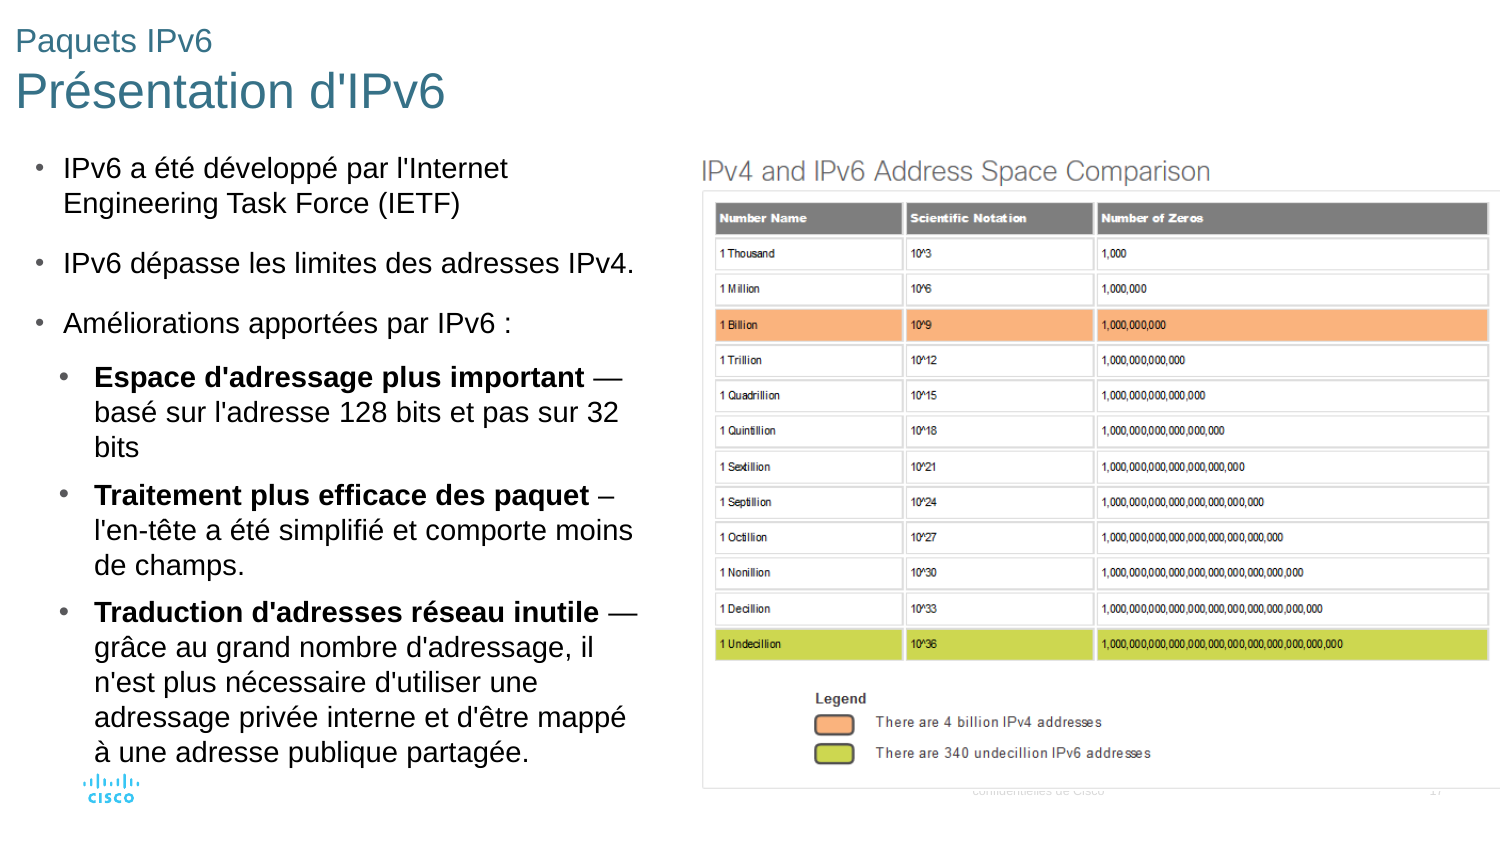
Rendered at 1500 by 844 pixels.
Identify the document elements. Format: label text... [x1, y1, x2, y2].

title Paquets IPv6 Présentation d'IPv6 [0, 6, 1500, 131]
picture [698, 152, 1500, 791]
list IPv6 a été développé par l'Internet Engineering Task Force (IETF) IPv6 dépasse les limites des adresses IPv4. Améliorations apportées par IPv6 : Espace d'adressage plus important — basé sur l'adresse 128 bits et pas sur 32 bits Traitement plus efficace des paquet – l'en-tête a été simplifié et comporte moins de champs. Traduction d'adresses réseau inutile — grâce au grand nombre d'adressage, il n'est plus nécessaire d'utiliser une adressage privée interne et d'être mappé à une adresse publique partagée. [20, 142, 677, 773]
